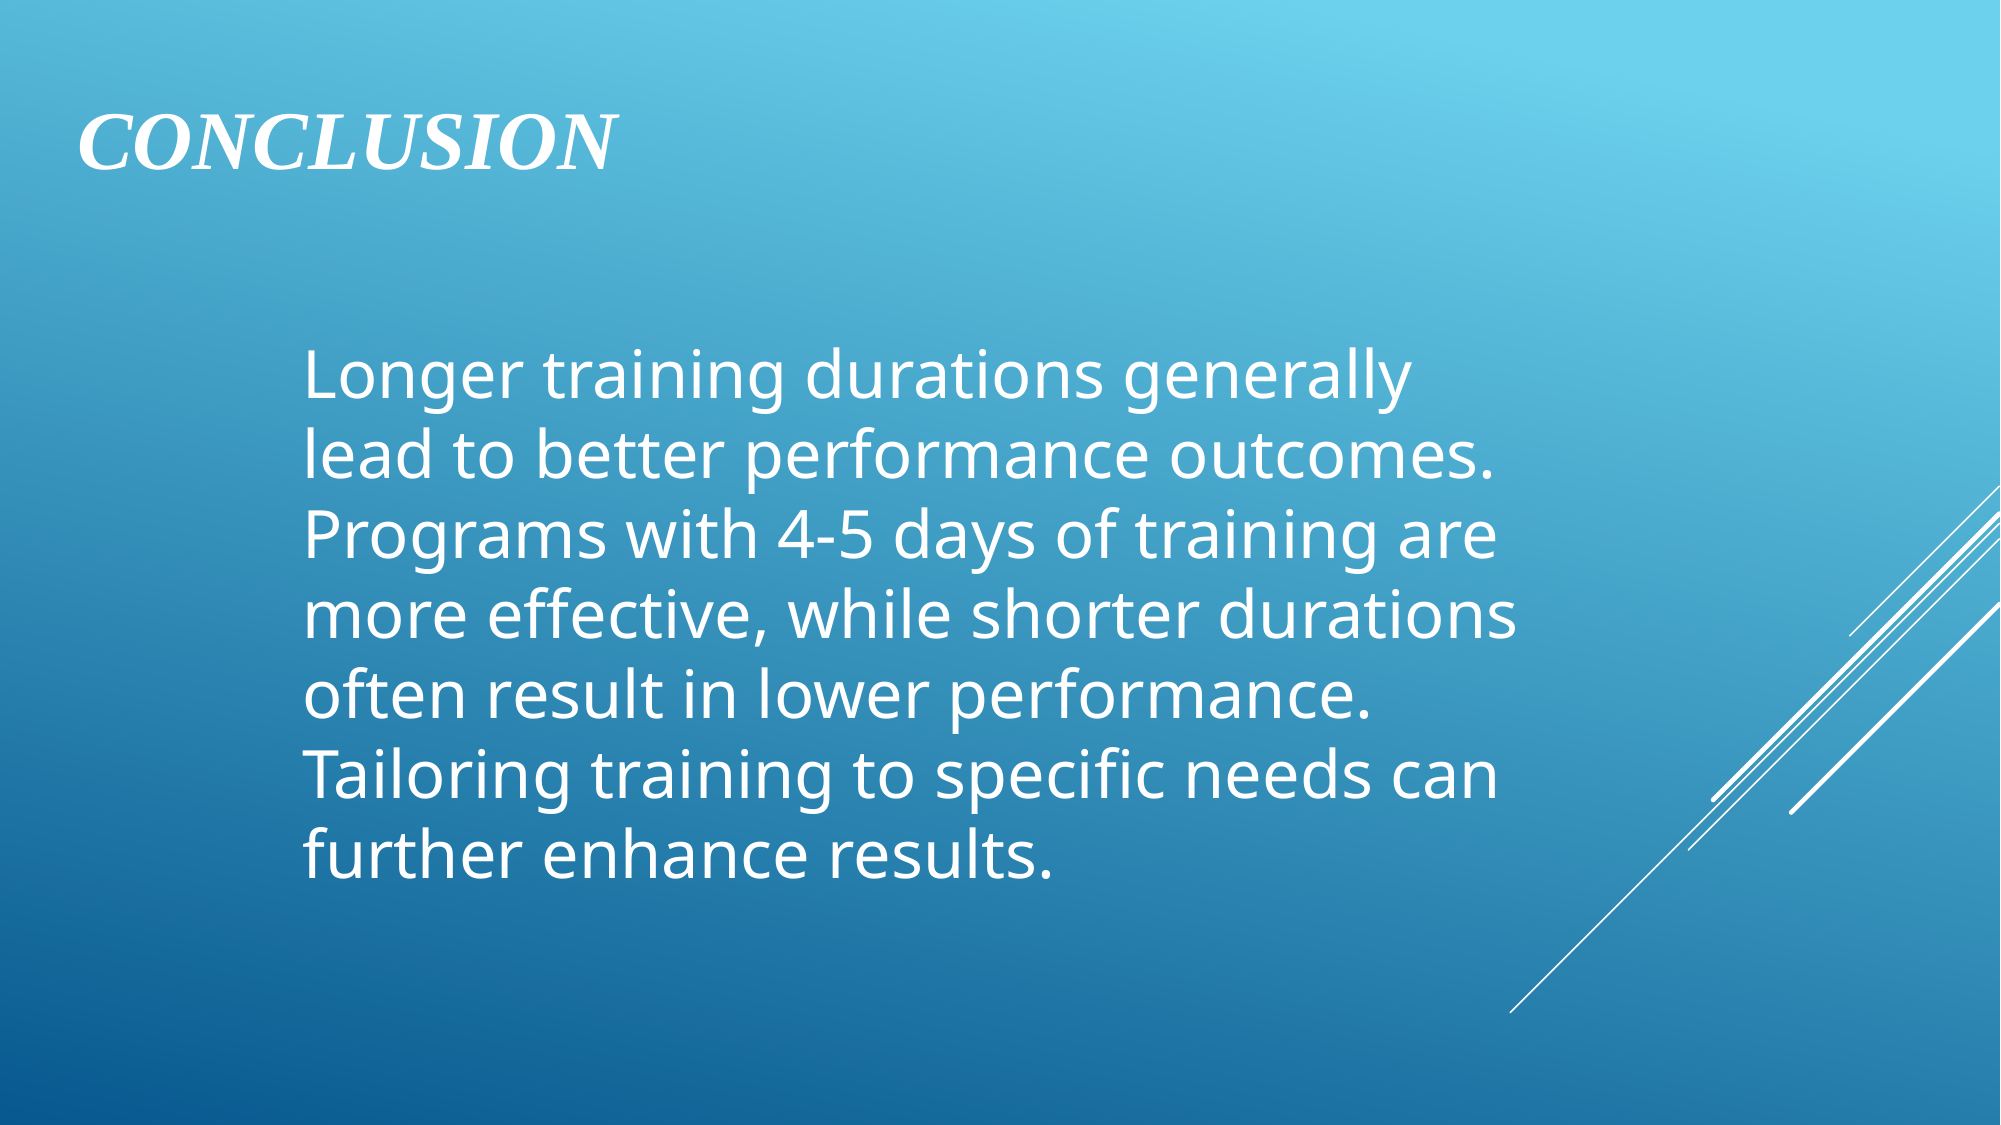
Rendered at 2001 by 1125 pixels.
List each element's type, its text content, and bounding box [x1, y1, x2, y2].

text_box Longer training durations generally lead to better performance outcomes. Programs with 4-5 days of training are more effective, while shorter durations often result in lower performance. Tailoring training to specific needs can further enhance results. [287, 324, 1538, 900]
title conclusion [62, 12, 1463, 260]
